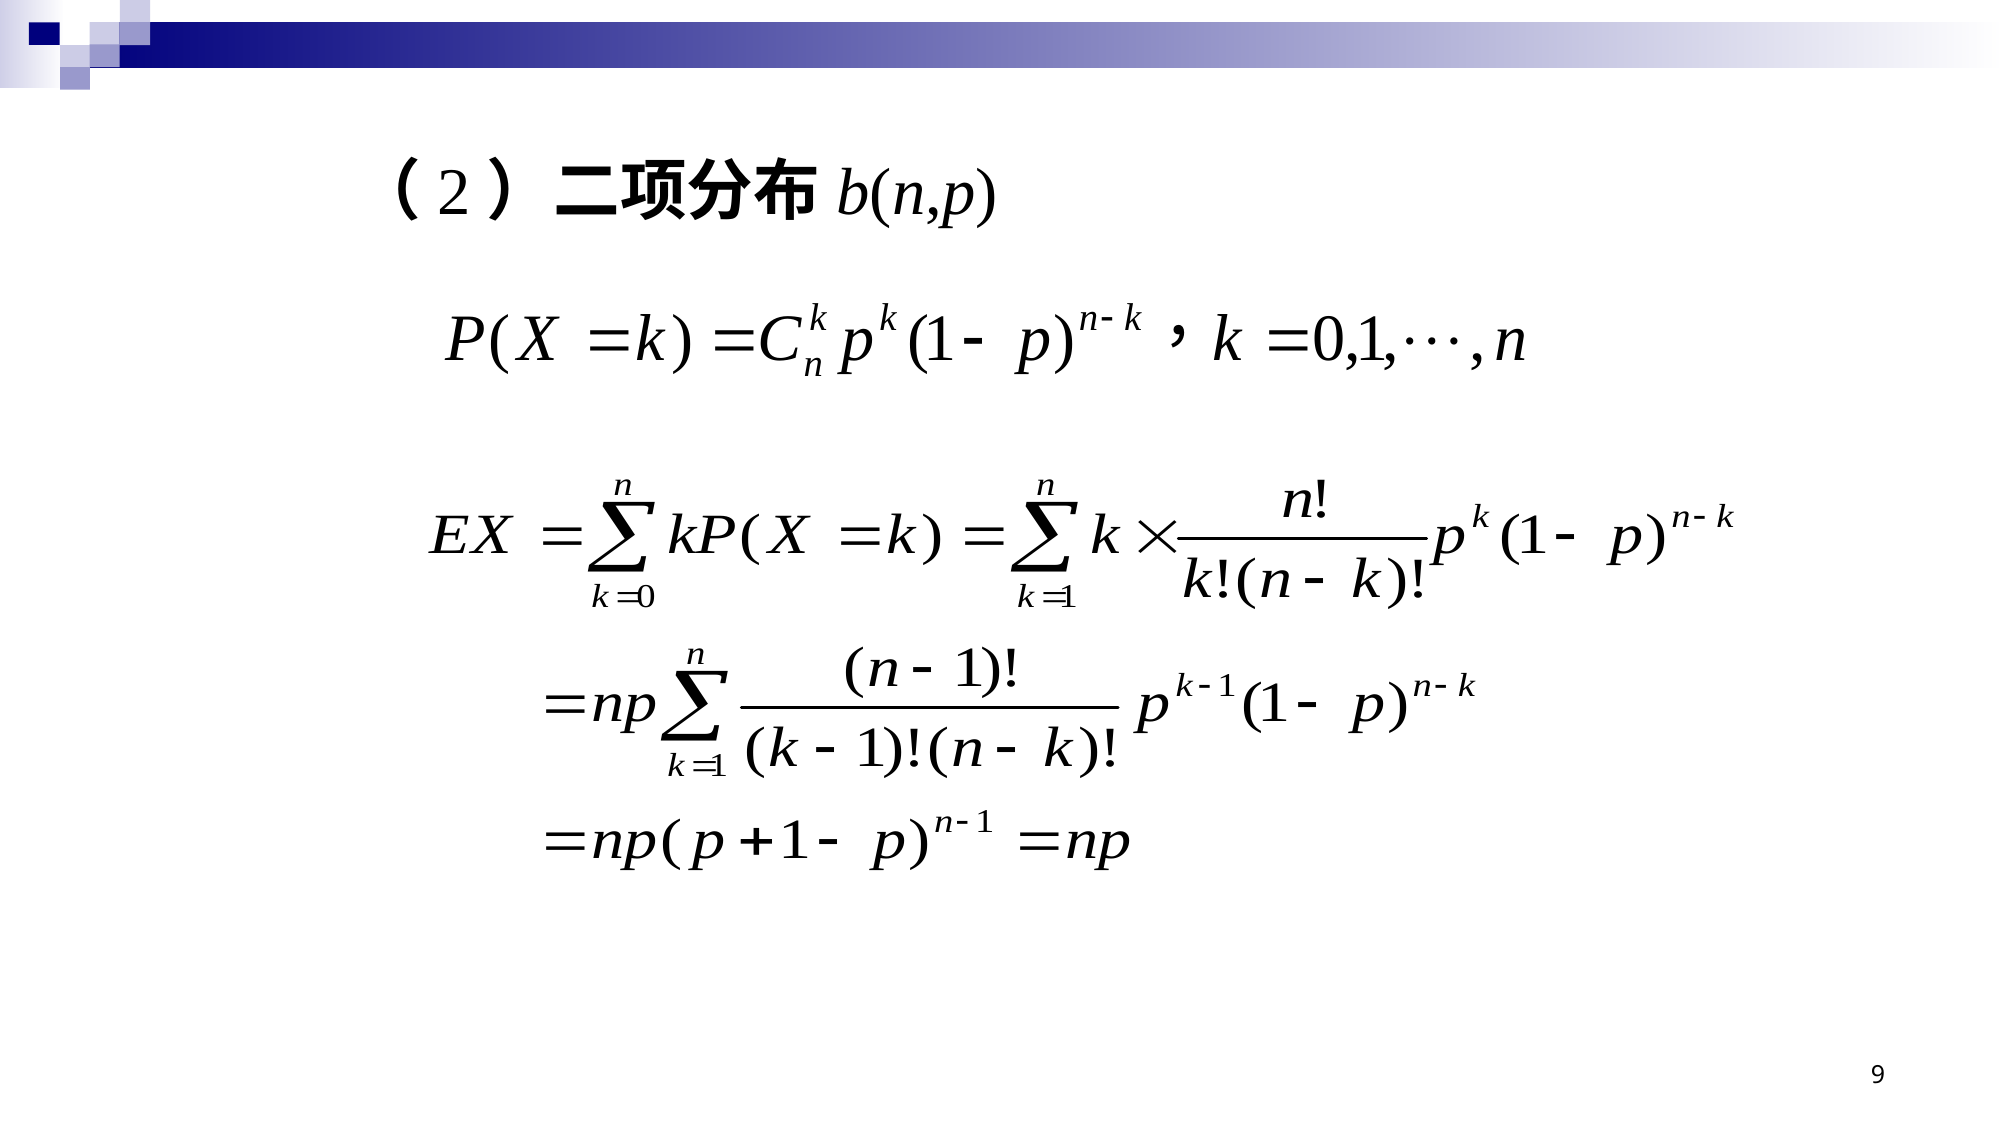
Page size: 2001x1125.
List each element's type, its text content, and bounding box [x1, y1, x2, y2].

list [417, 455, 1751, 884]
slide_number 9 [1433, 1025, 1900, 1100]
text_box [433, 288, 1540, 394]
text_box （2）二项分布b(n,p) [340, 141, 1012, 235]
